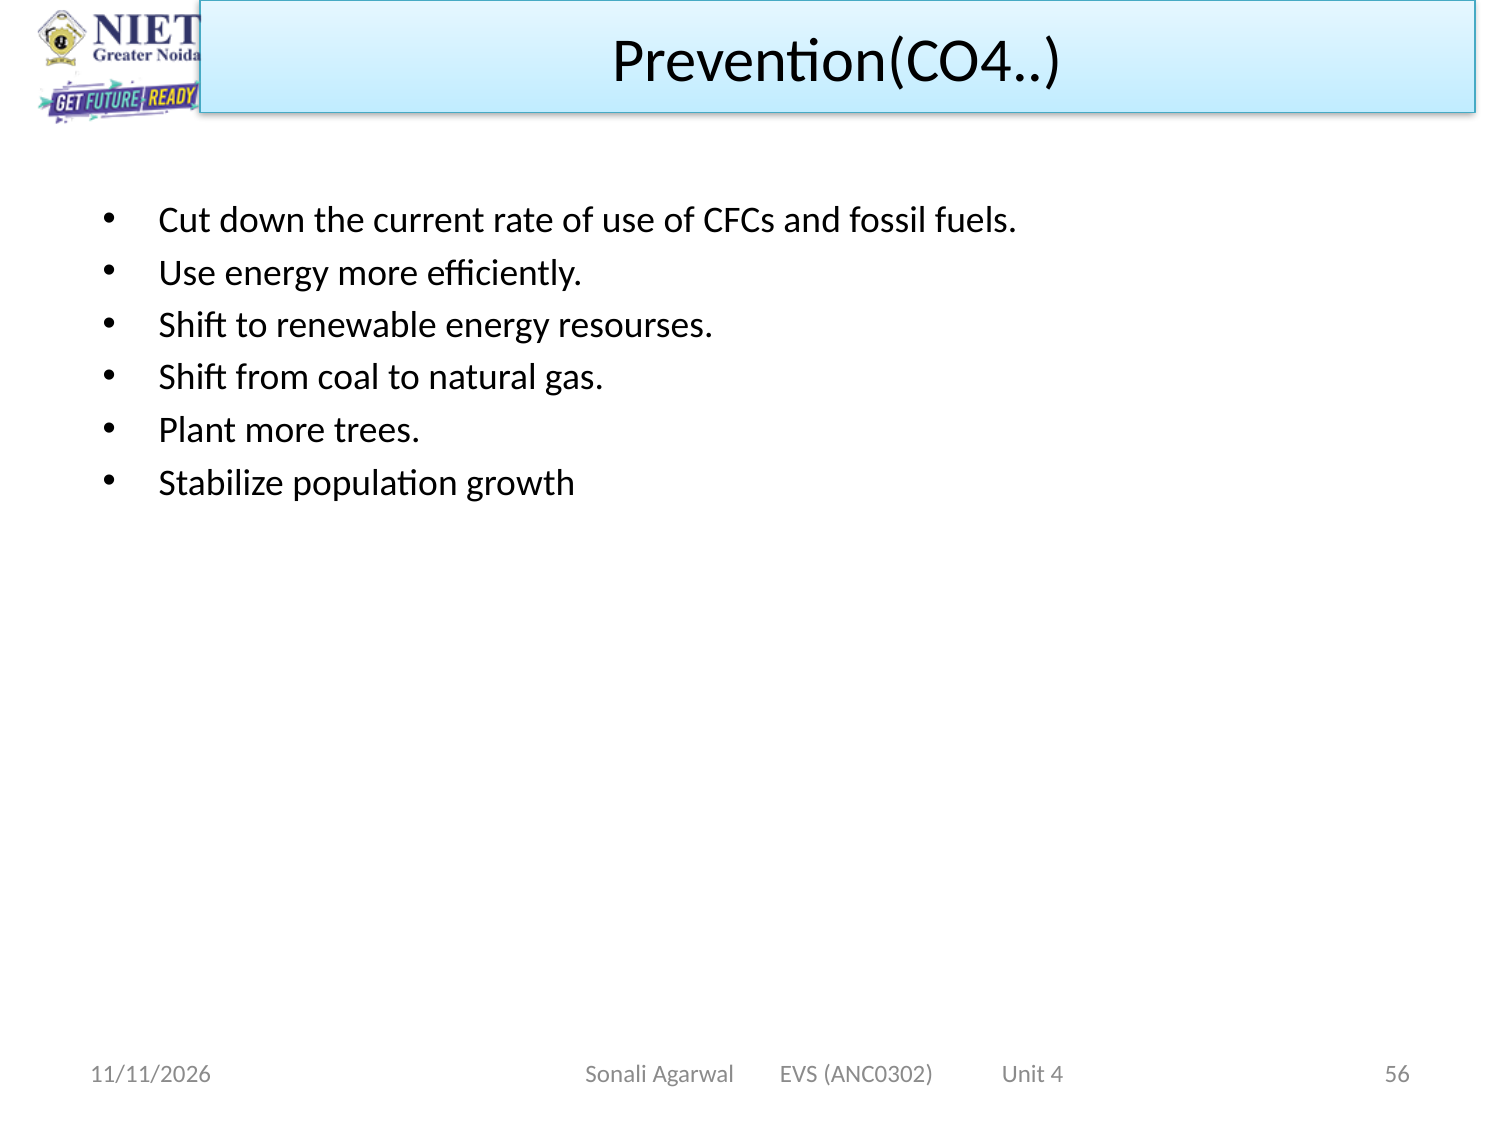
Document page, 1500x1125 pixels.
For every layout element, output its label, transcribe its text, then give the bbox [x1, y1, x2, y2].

list Cut down the current rate of use of CFCs and fossil fuels. Use energy more efficiently. Shift to renewable energy resourses. Shift from coal to natural gas. Plant more trees. Stabilize population growth [87, 187, 1438, 930]
footer Sonali Agarwal EVS (ANC0302) Unit 4 [412, 1042, 1074, 1103]
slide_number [75, 1042, 412, 1103]
picture [0, 0, 238, 135]
slide_number 56 [1074, 1042, 1425, 1103]
text_box Prevention(CO4..) [238, 0, 1476, 113]
